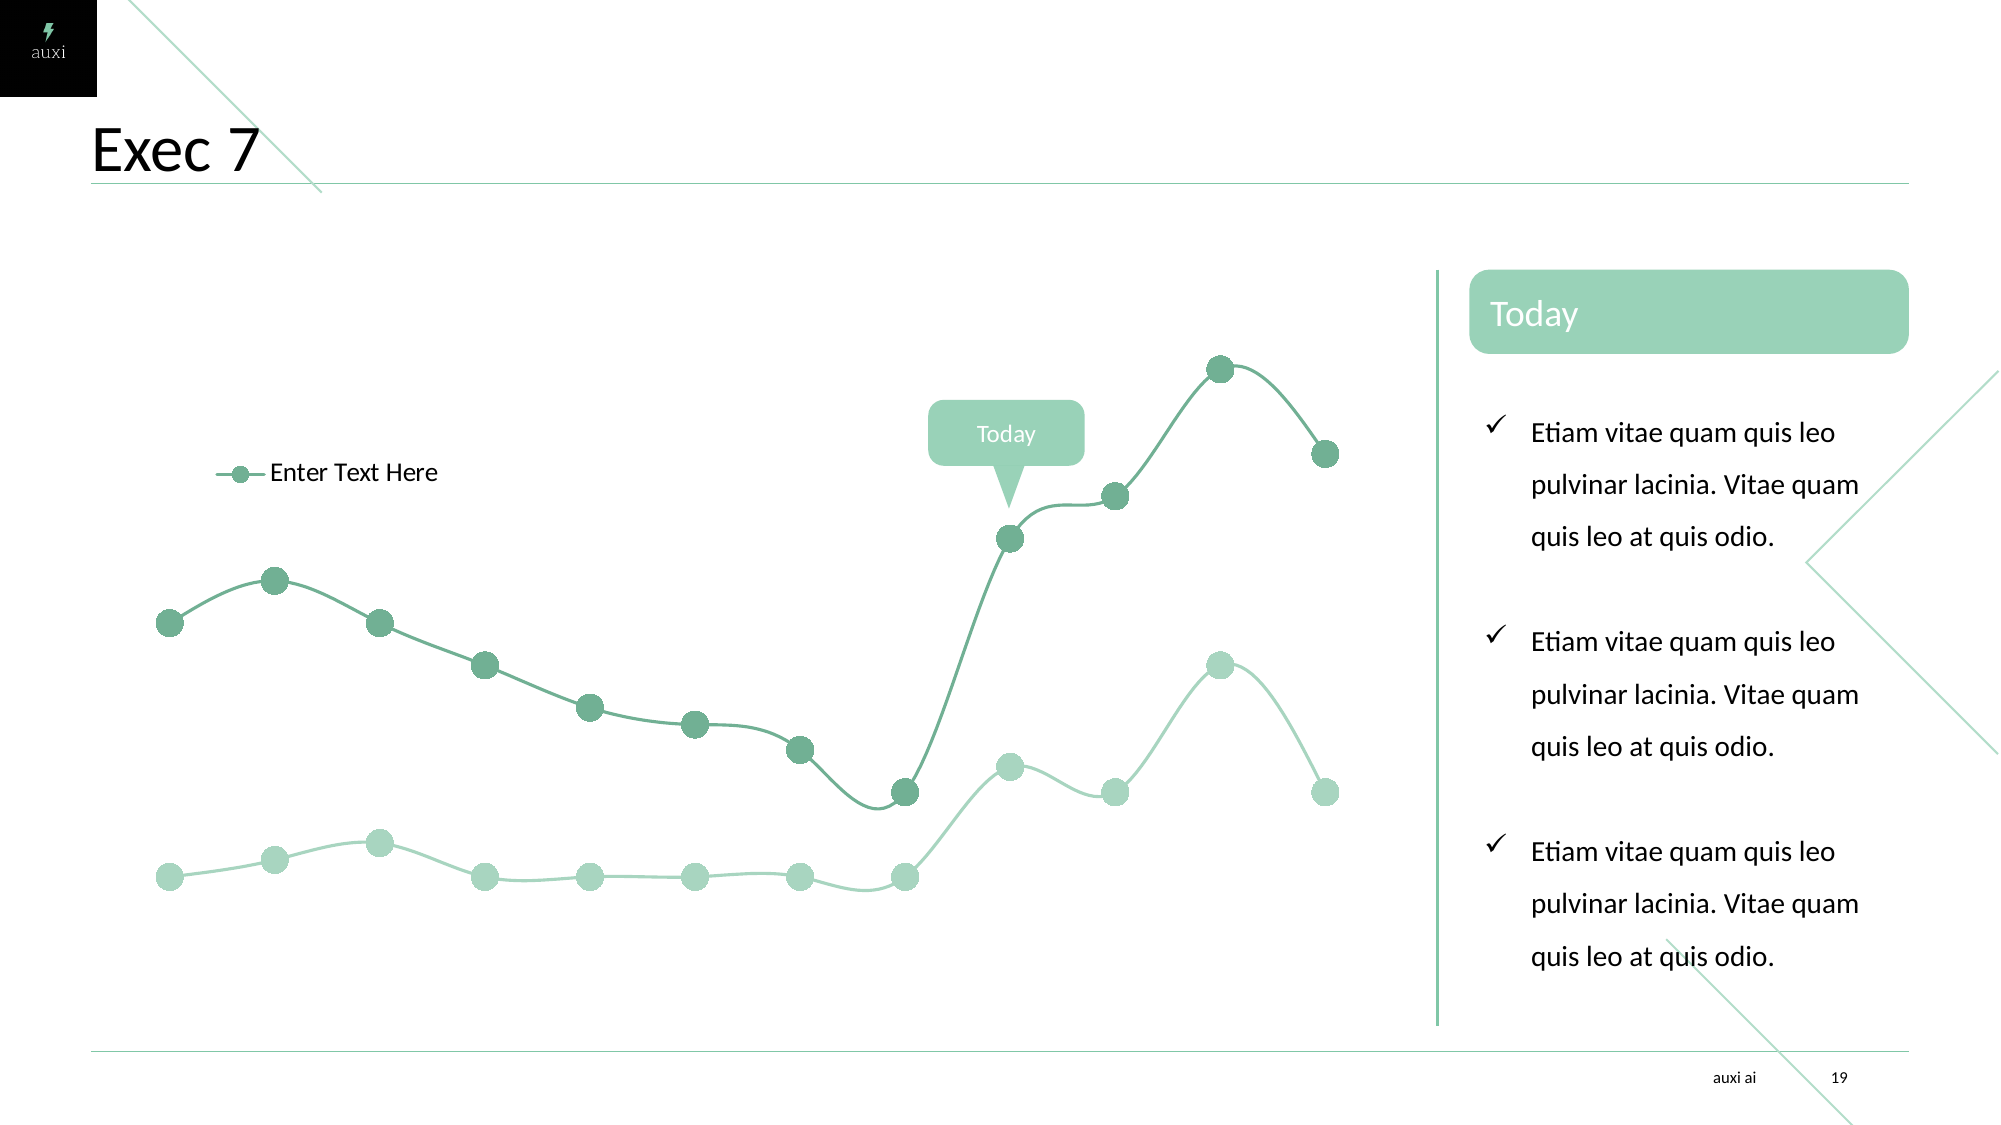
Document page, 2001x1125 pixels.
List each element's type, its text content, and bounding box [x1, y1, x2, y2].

text_box Today [1469, 269, 1909, 354]
picture [0, 0, 97, 97]
title Exec 7 [91, 65, 1909, 186]
chart [90, 269, 1405, 1026]
text_box Etiam vitae quam quis leo pulvinar lacinia. Vitae quam quis leo at quis odio. Etiam vitae quam quis leo pulvinar lacinia. Vitae quam quis leo at quis odio. Etiam vitae quam quis leo pulvinar lacinia. Vitae quam quis leo at quis odio. [1469, 387, 1909, 1026]
